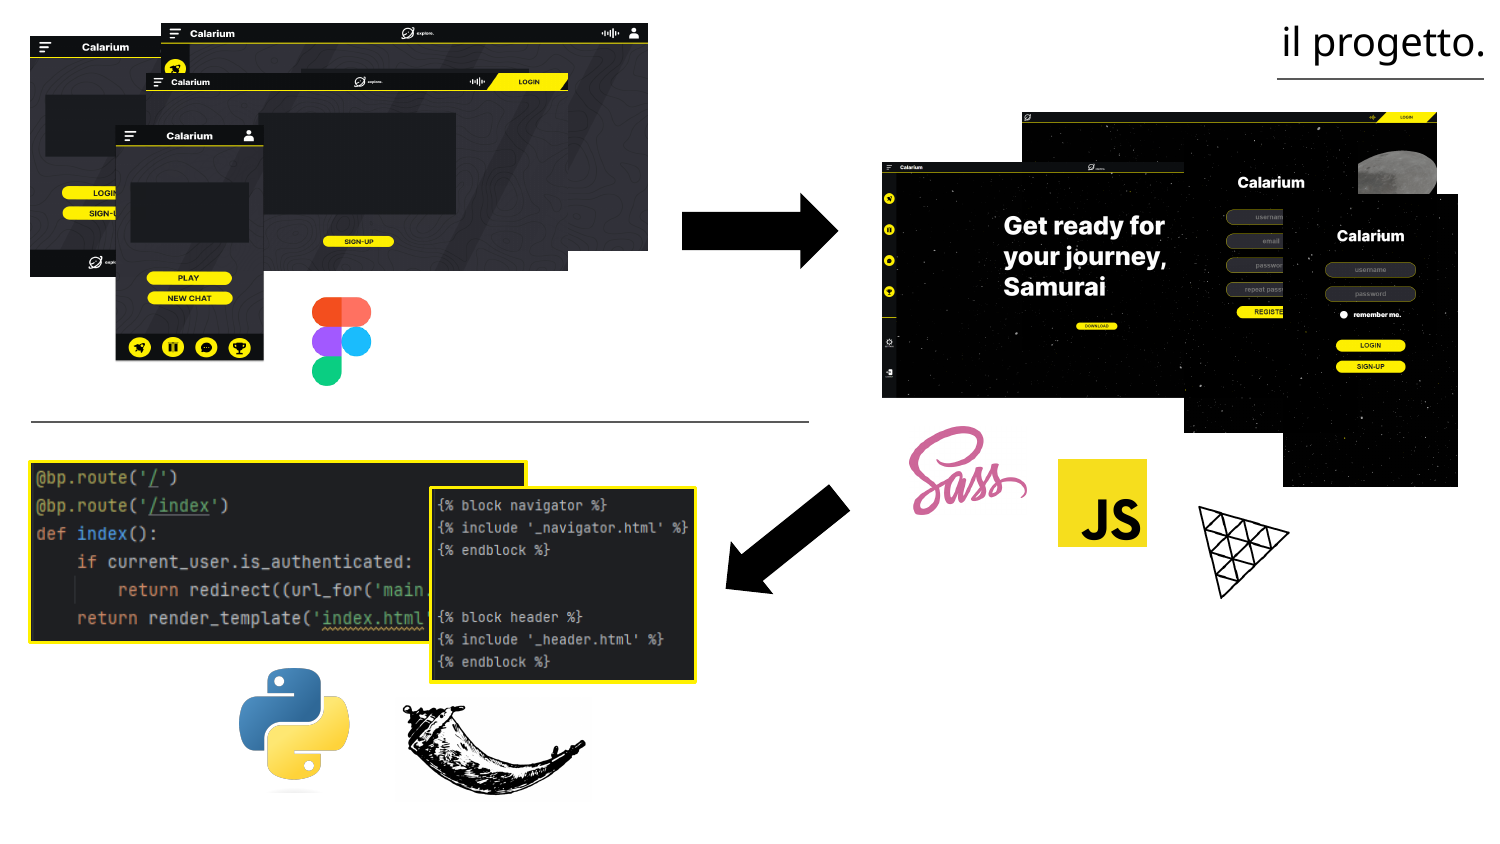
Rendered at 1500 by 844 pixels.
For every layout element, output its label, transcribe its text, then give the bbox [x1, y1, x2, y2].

picture [273, 275, 404, 406]
text_box [682, 192, 839, 270]
picture [30, 22, 648, 363]
picture [31, 462, 694, 681]
picture [1058, 459, 1147, 547]
picture [1183, 491, 1301, 609]
picture [239, 668, 353, 793]
picture [395, 697, 592, 802]
title il progetto. [1266, 1, 1500, 81]
picture [909, 426, 1027, 515]
text_box [725, 484, 851, 595]
picture [882, 111, 1458, 488]
